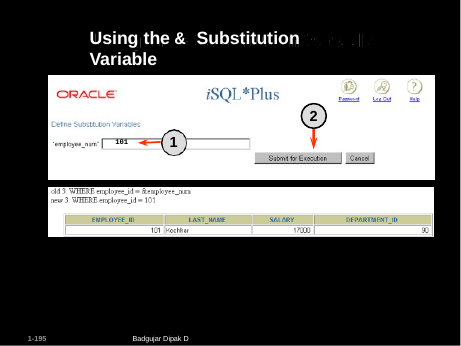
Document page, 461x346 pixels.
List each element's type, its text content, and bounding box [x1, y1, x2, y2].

text_box Badgujar Dipak D [130, 331, 327, 343]
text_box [301, 103, 327, 127]
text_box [46, 73, 436, 128]
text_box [47, 128, 436, 238]
text_box 1-195 [25, 331, 50, 343]
picture [80, 23, 384, 64]
